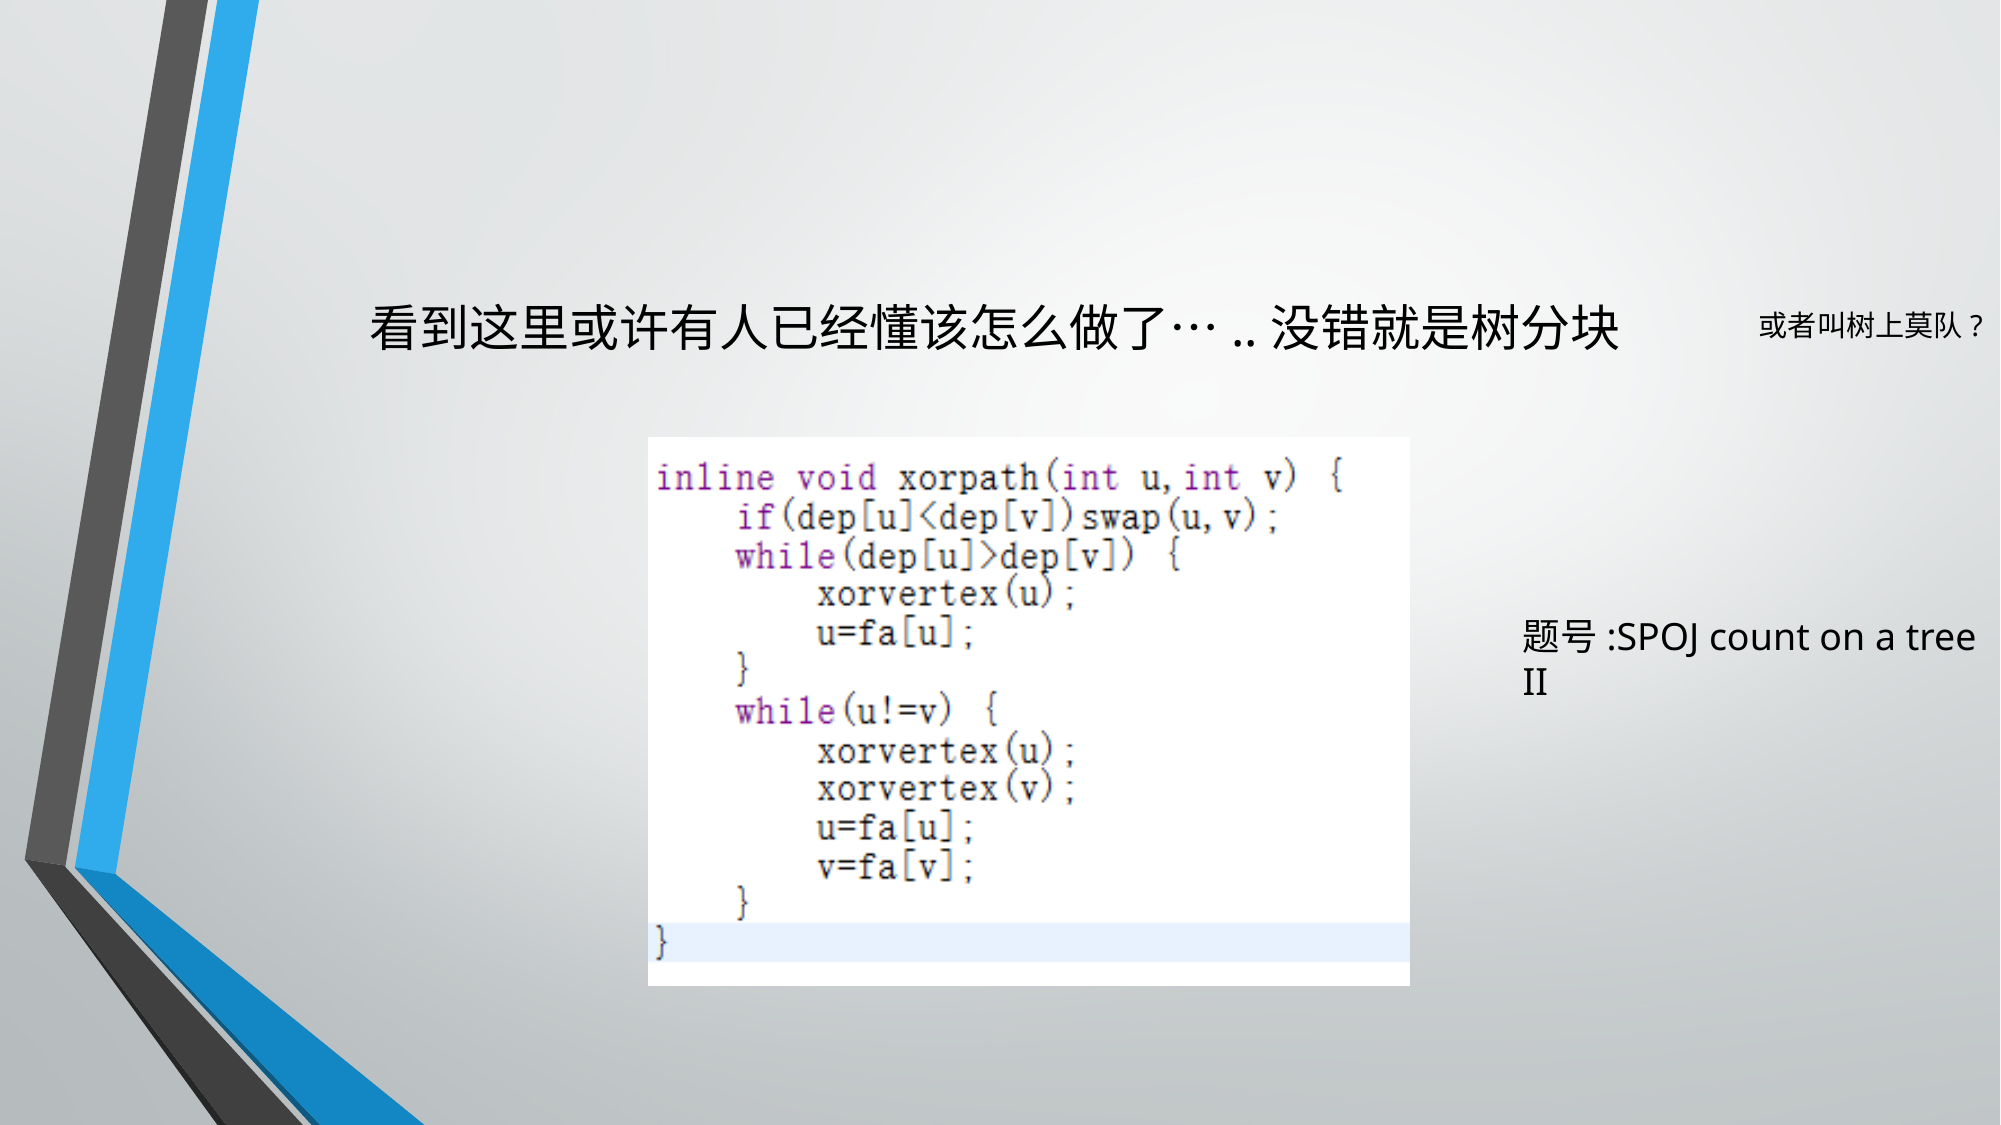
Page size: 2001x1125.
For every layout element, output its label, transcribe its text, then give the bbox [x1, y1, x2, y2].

text_box 或者叫树上莫队? [1743, 300, 1980, 350]
title 看到这里或许有人已经懂该怎么做了…..没错就是树分块 [313, 215, 1677, 438]
picture [648, 437, 1411, 986]
text_box 题号:SPOJ count on a tree II [1507, 605, 2000, 711]
